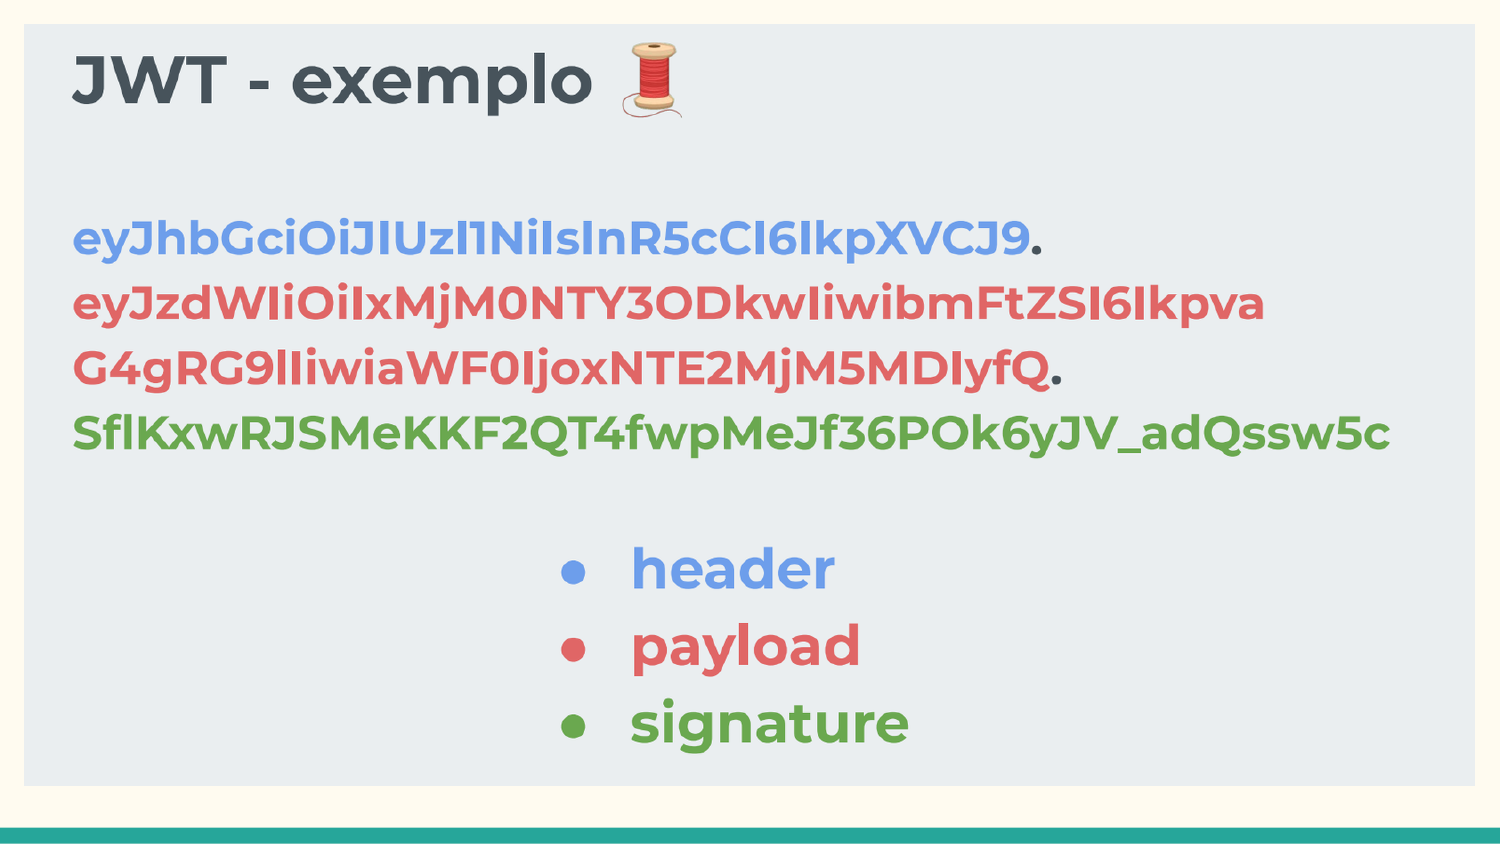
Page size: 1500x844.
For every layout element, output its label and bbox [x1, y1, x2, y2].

picture [24, 24, 1476, 786]
